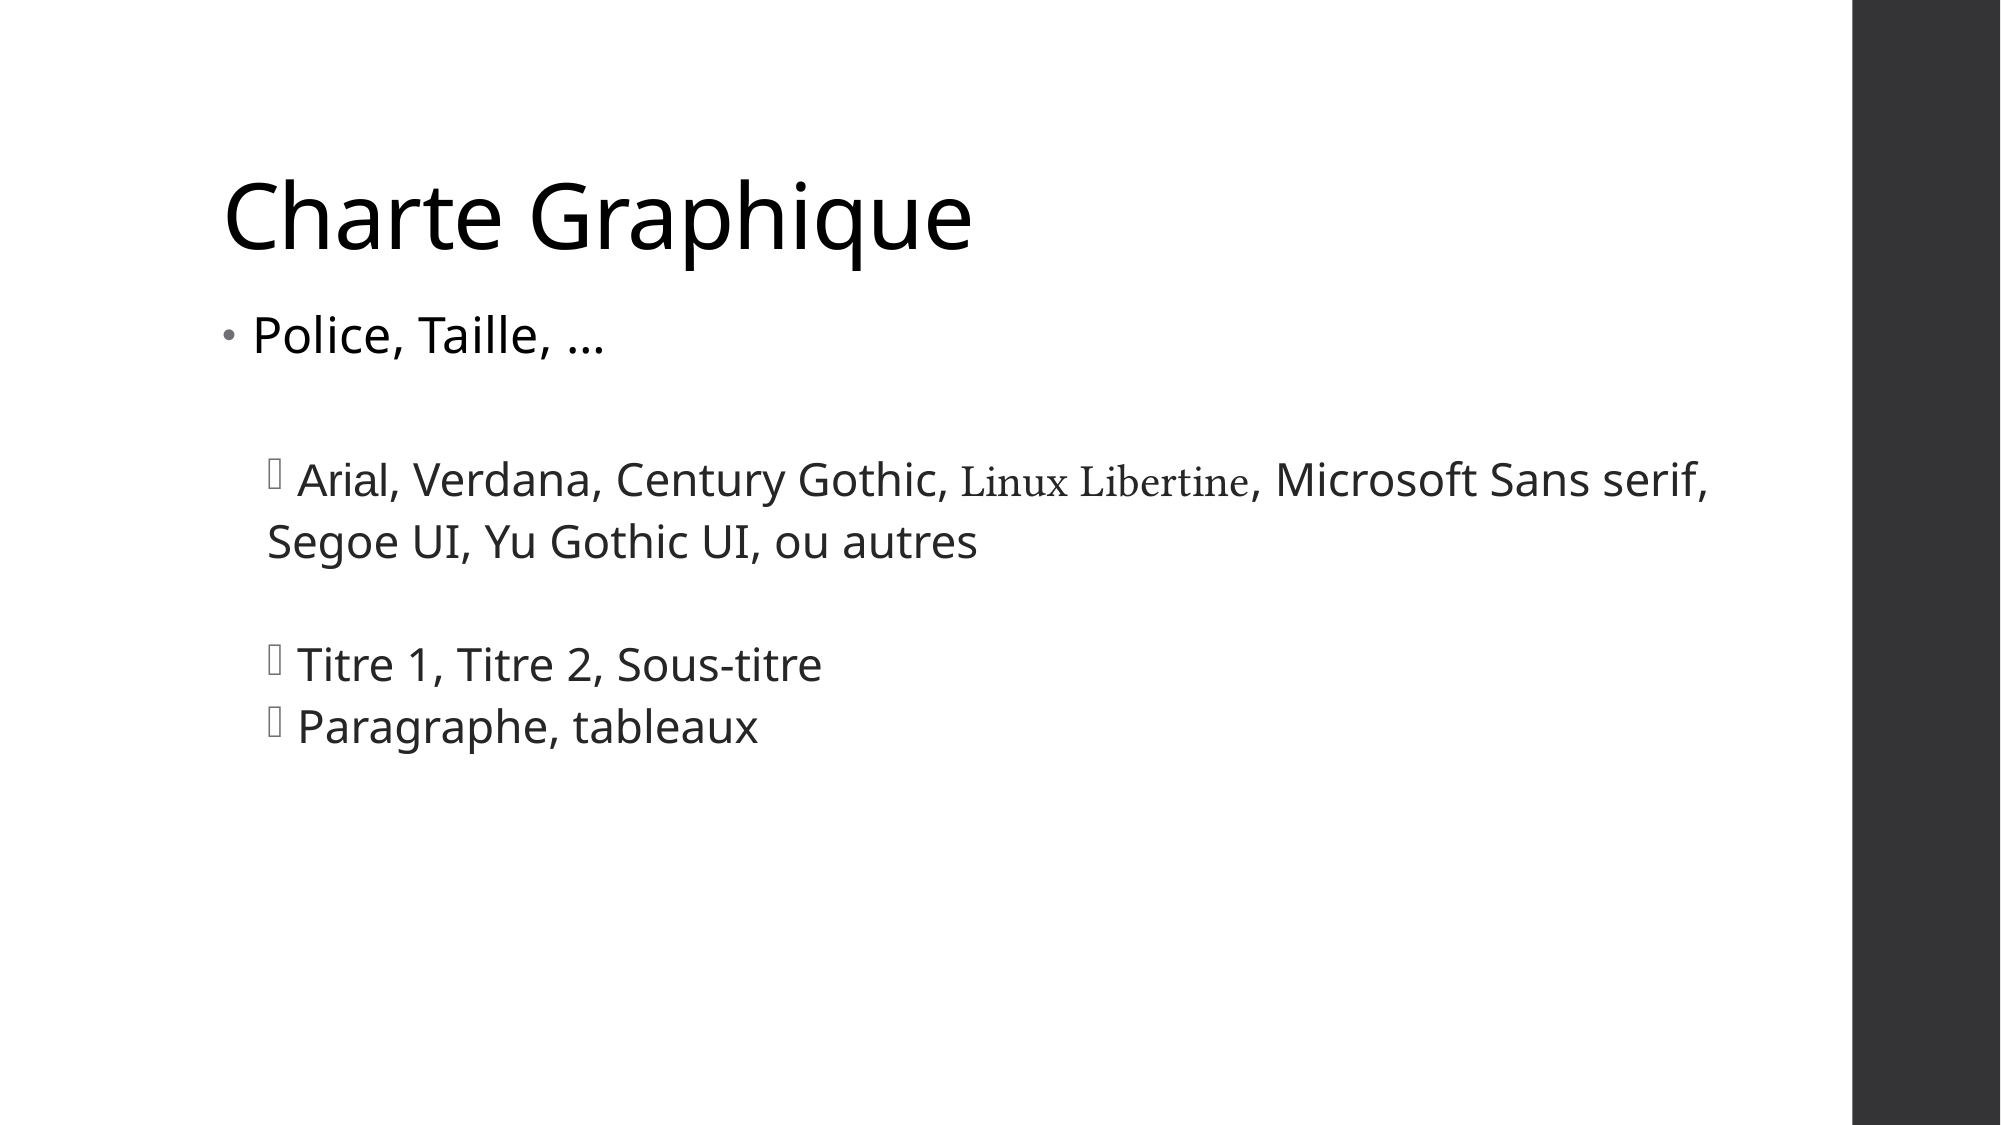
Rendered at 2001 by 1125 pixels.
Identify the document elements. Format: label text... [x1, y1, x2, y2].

list Police, Taille, … Arial, Verdana, Century Gothic, Linux Libertine, Microsoft Sans serif, Segoe UI, Yu Gothic UI, ou autres Titre 1, Titre 2, Sous-titre Paragraphe, tableaux [206, 299, 1797, 1014]
title Charte Graphique [206, 60, 1797, 278]
